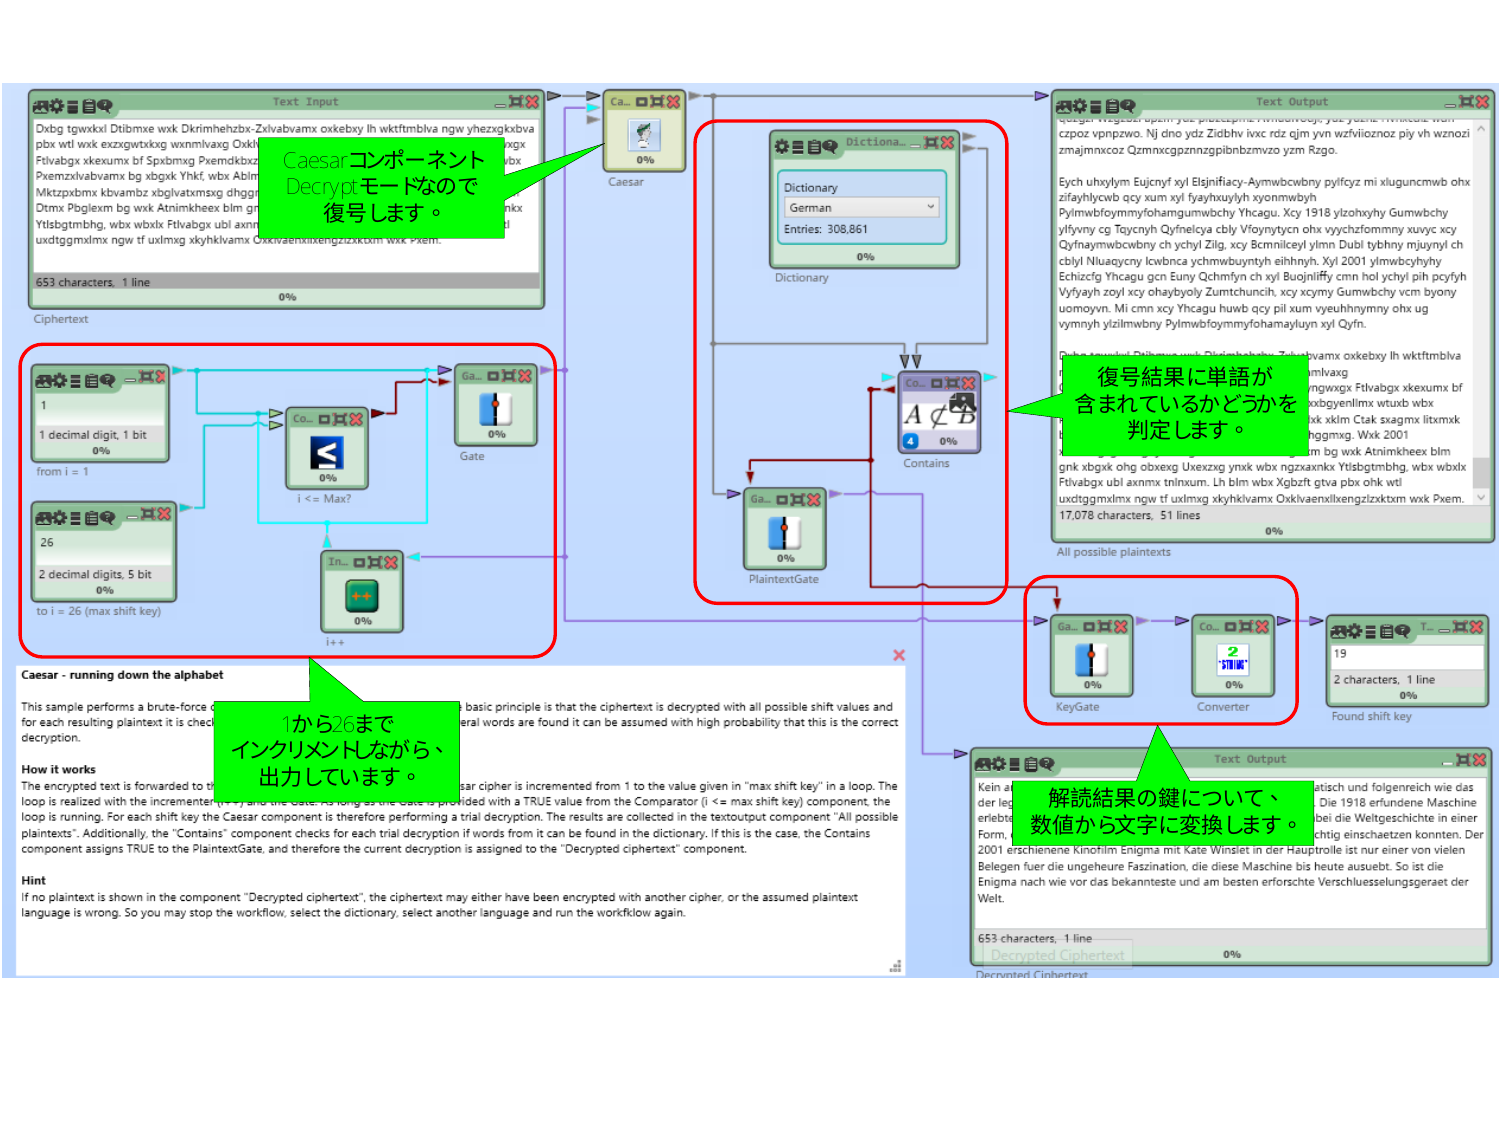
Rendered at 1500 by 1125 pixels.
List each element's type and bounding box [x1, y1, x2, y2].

picture [0, 81, 1500, 981]
